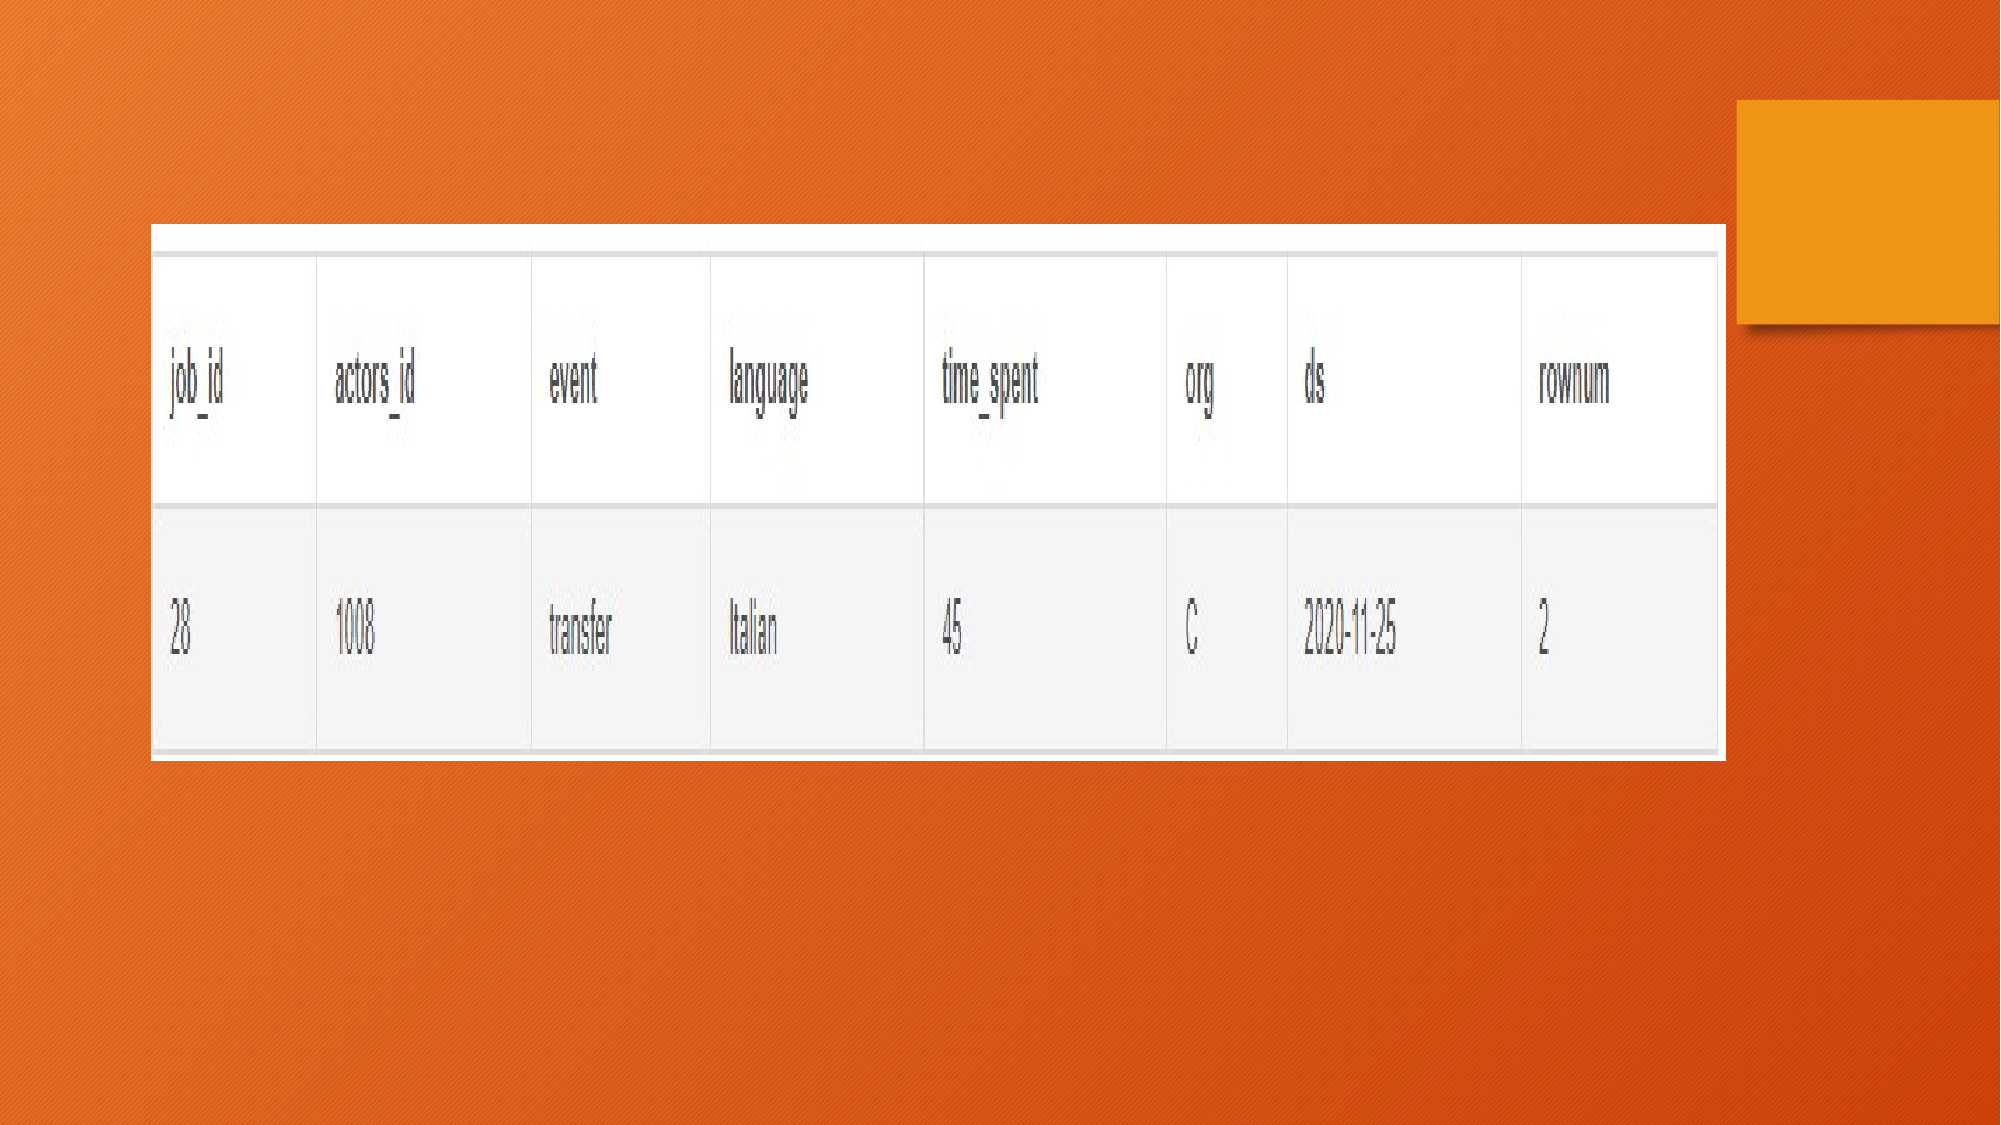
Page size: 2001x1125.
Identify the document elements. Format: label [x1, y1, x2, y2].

picture [151, 223, 1726, 761]
picture [1736, 325, 2000, 347]
